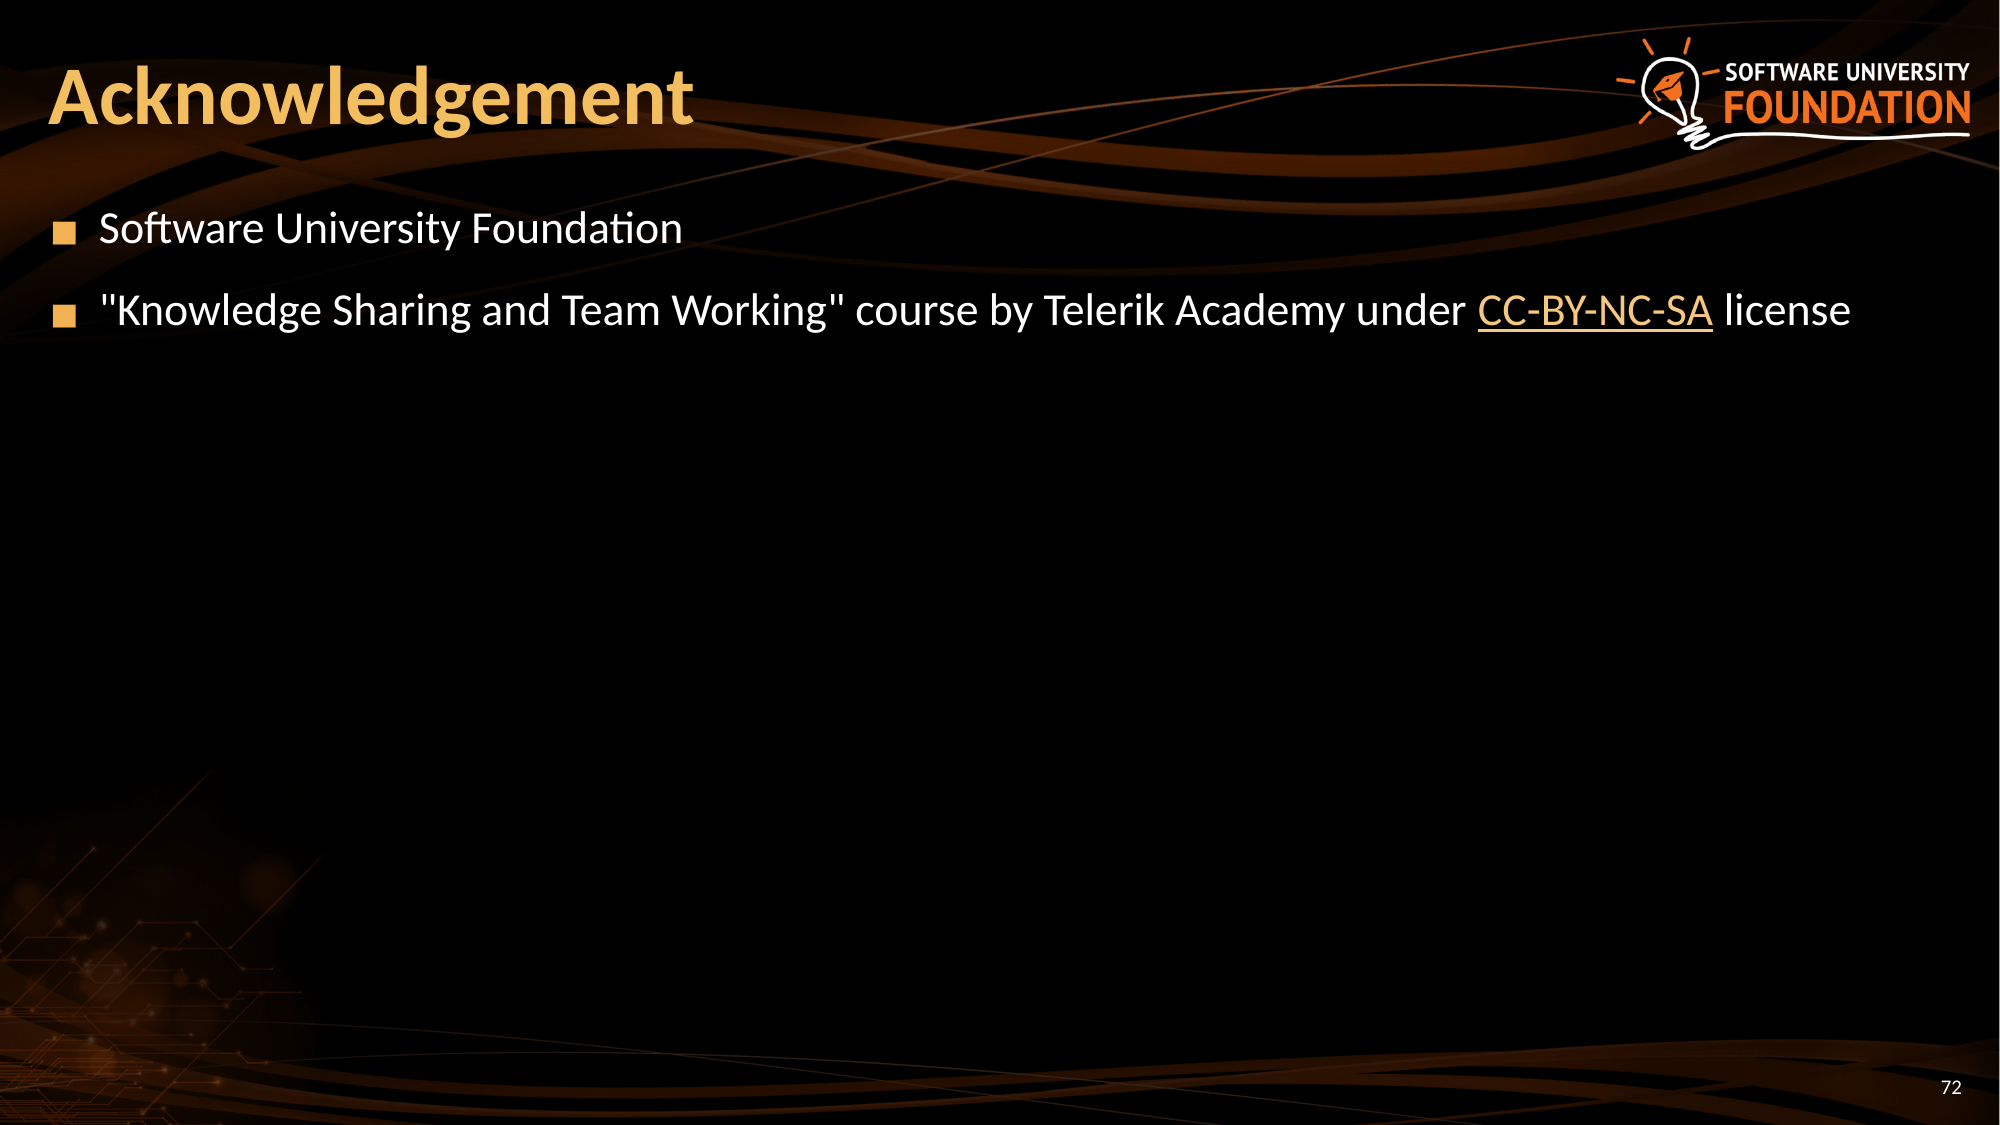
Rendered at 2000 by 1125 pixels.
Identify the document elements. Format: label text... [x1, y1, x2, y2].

list Software University Foundation "Knowledge Sharing and Team Working" course by Telerik Academy under CC-BY-NC-SA license [31, 188, 1968, 1103]
title Acknowledgement [30, 6, 1602, 189]
slide_number ‹#› [1897, 1070, 1968, 1103]
picture [0, 0, 2000, 1125]
